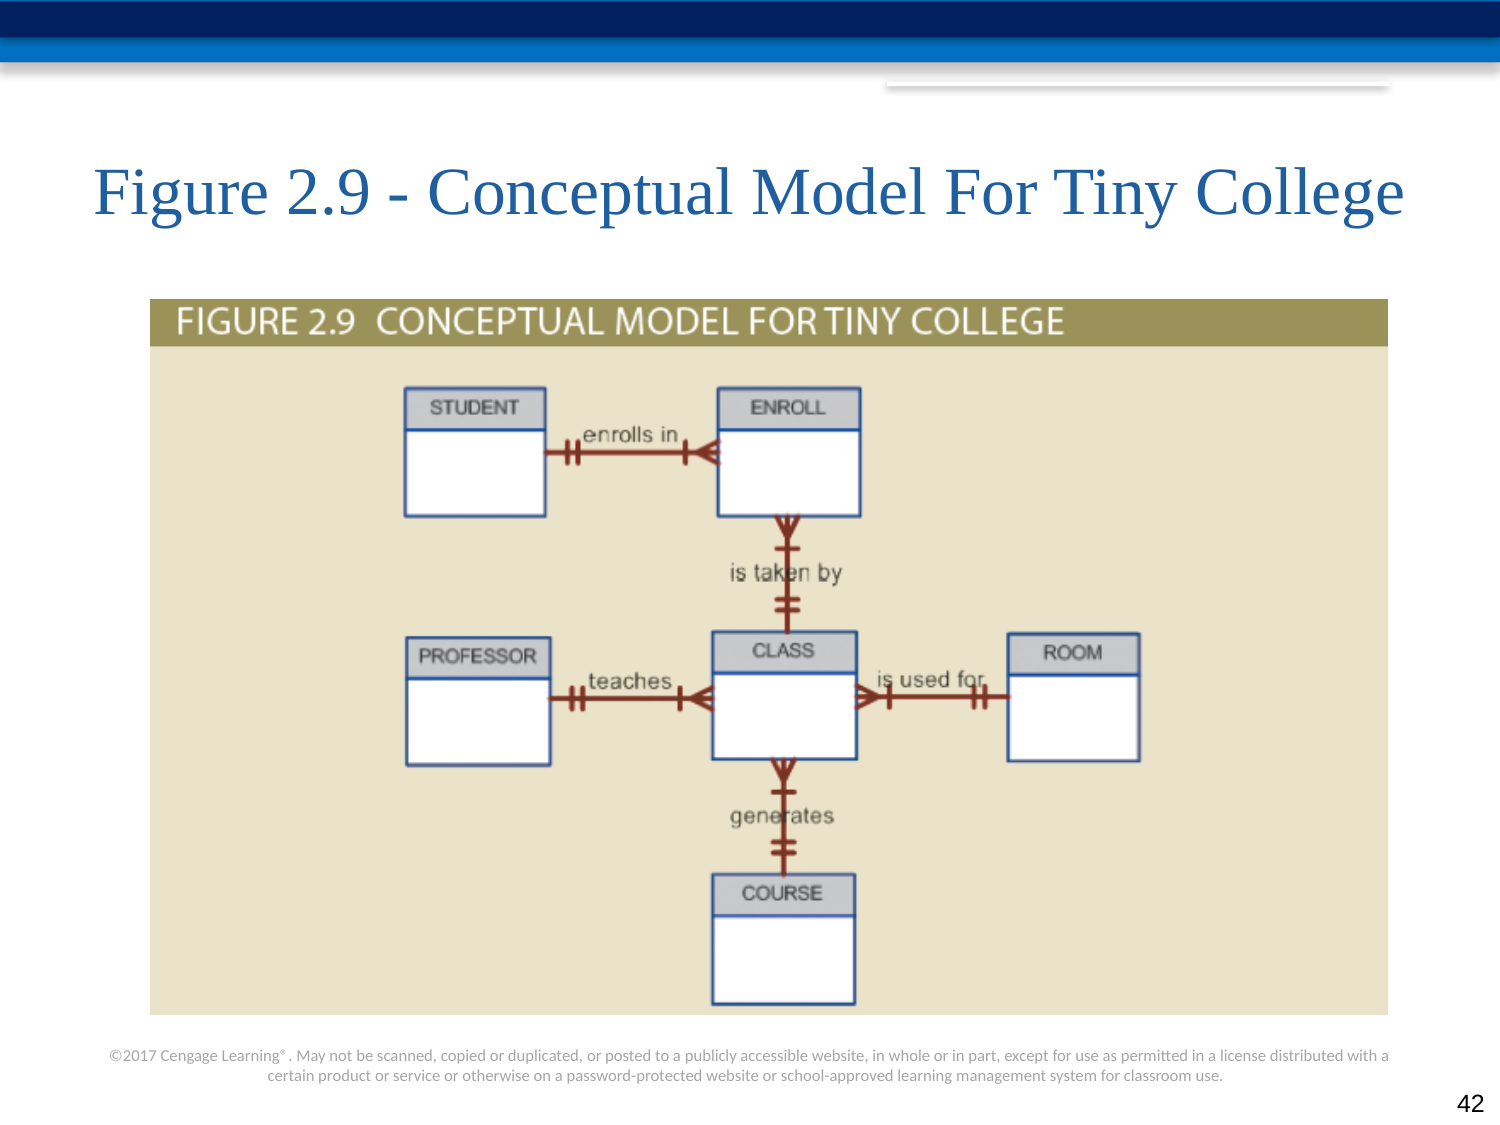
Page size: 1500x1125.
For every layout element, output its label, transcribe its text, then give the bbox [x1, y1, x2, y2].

slide_number 42 [1425, 1074, 1500, 1125]
title Figure 2.9 - Conceptual Model For Tiny College [75, 99, 1425, 275]
picture [149, 299, 1388, 1016]
